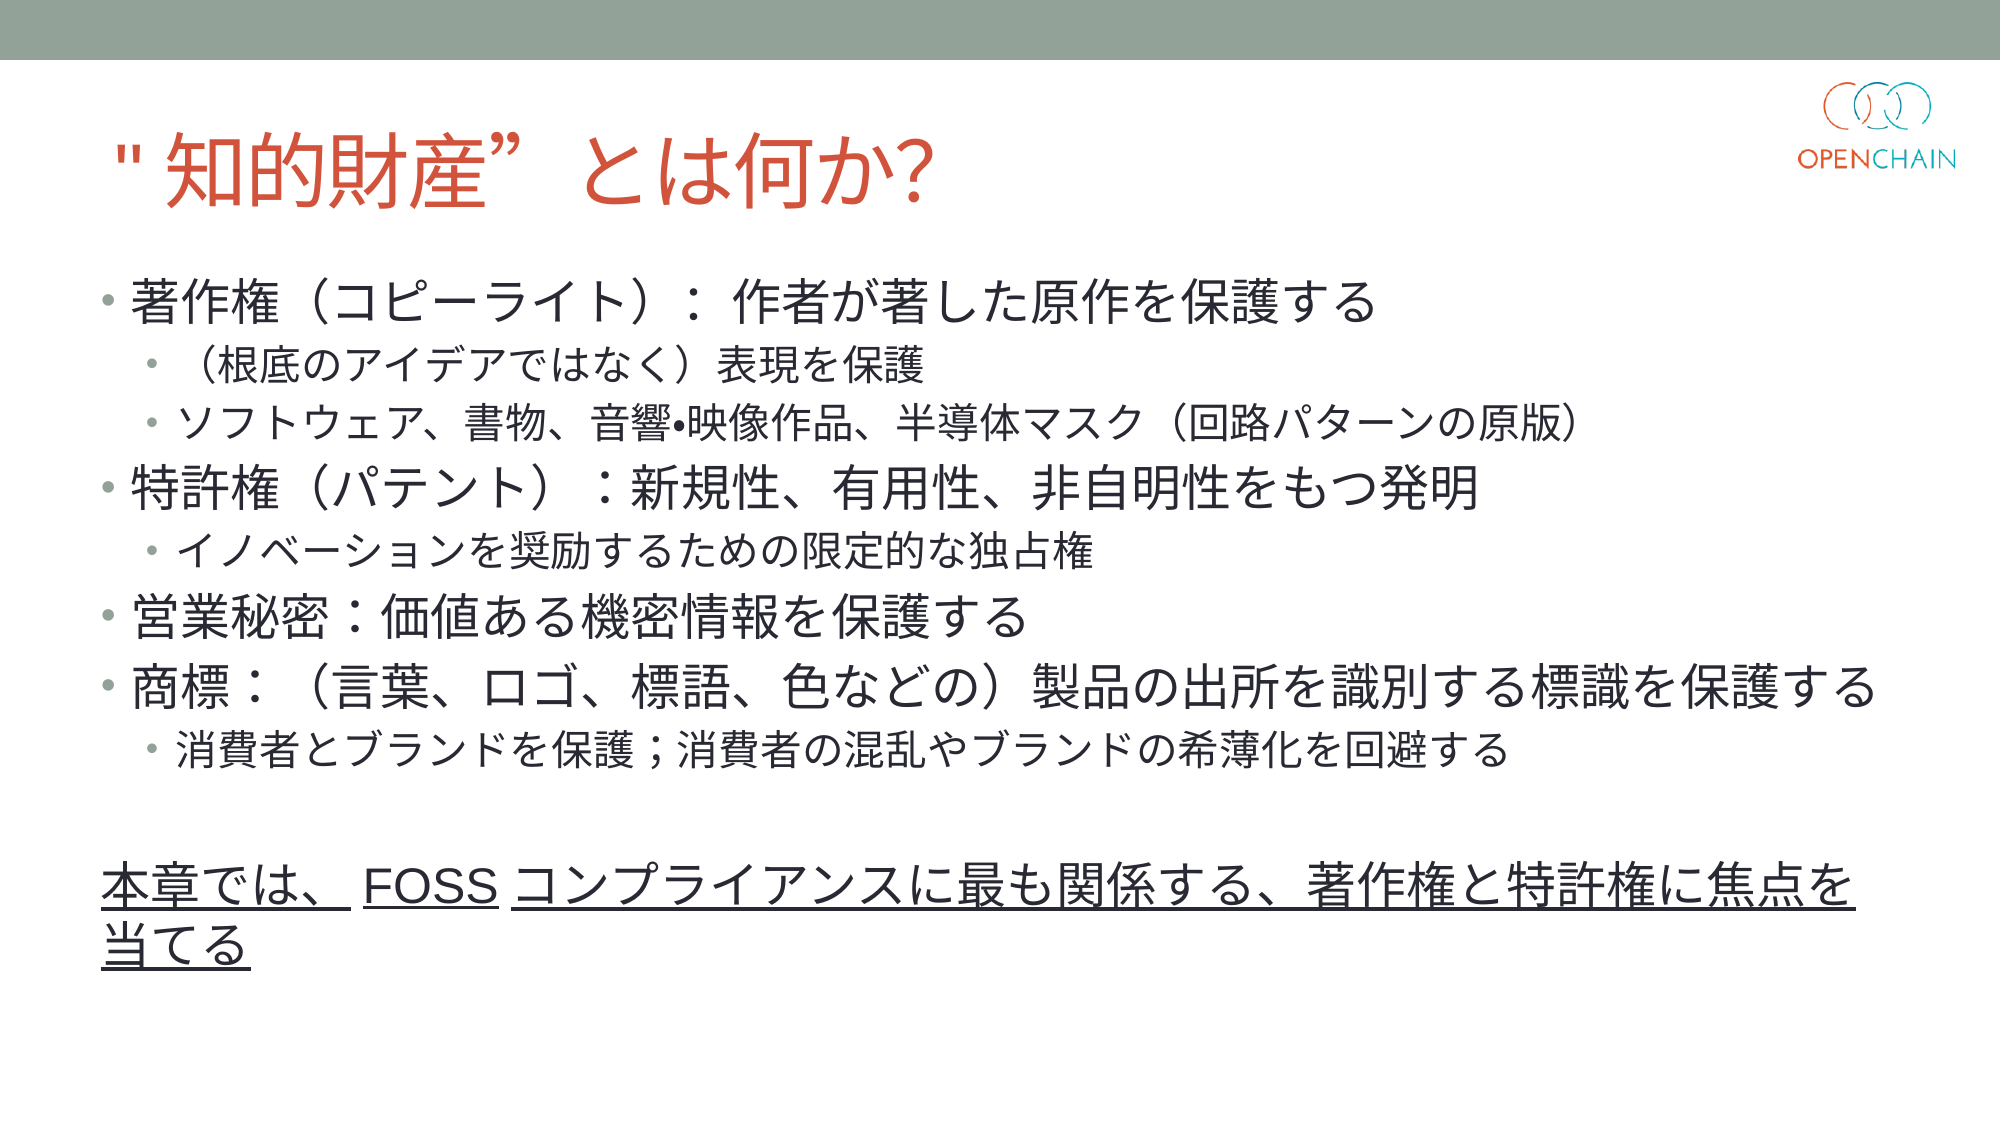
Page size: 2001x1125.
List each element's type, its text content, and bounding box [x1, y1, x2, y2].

title "知的財産”とは何か？ [99, 87, 1900, 250]
list 著作権（コピーライト）：作者が著した原作を保護する （根底のアイデアではなく）表現を保護 ソフトウェア、書物、音響・映像作品、半導体マスク（回路パターンの原版） 特許権（パテント）：新規性、有用性、非自明性をもつ発明 イノベーションを奨励するための限定的な独占権 営業秘密：価値ある機密情報を保護する 商標：（言葉、ロゴ、標語、色などの）製品の出所を識別する標識を保護する 消費者とブランドを保護；消費者の混乱やブランドの希薄化を回避する 本章では、FOSSコンプライアンスに最も関係する、著作権と特許権に焦点を当てる [85, 262, 1915, 1075]
picture [1798, 82, 1955, 169]
